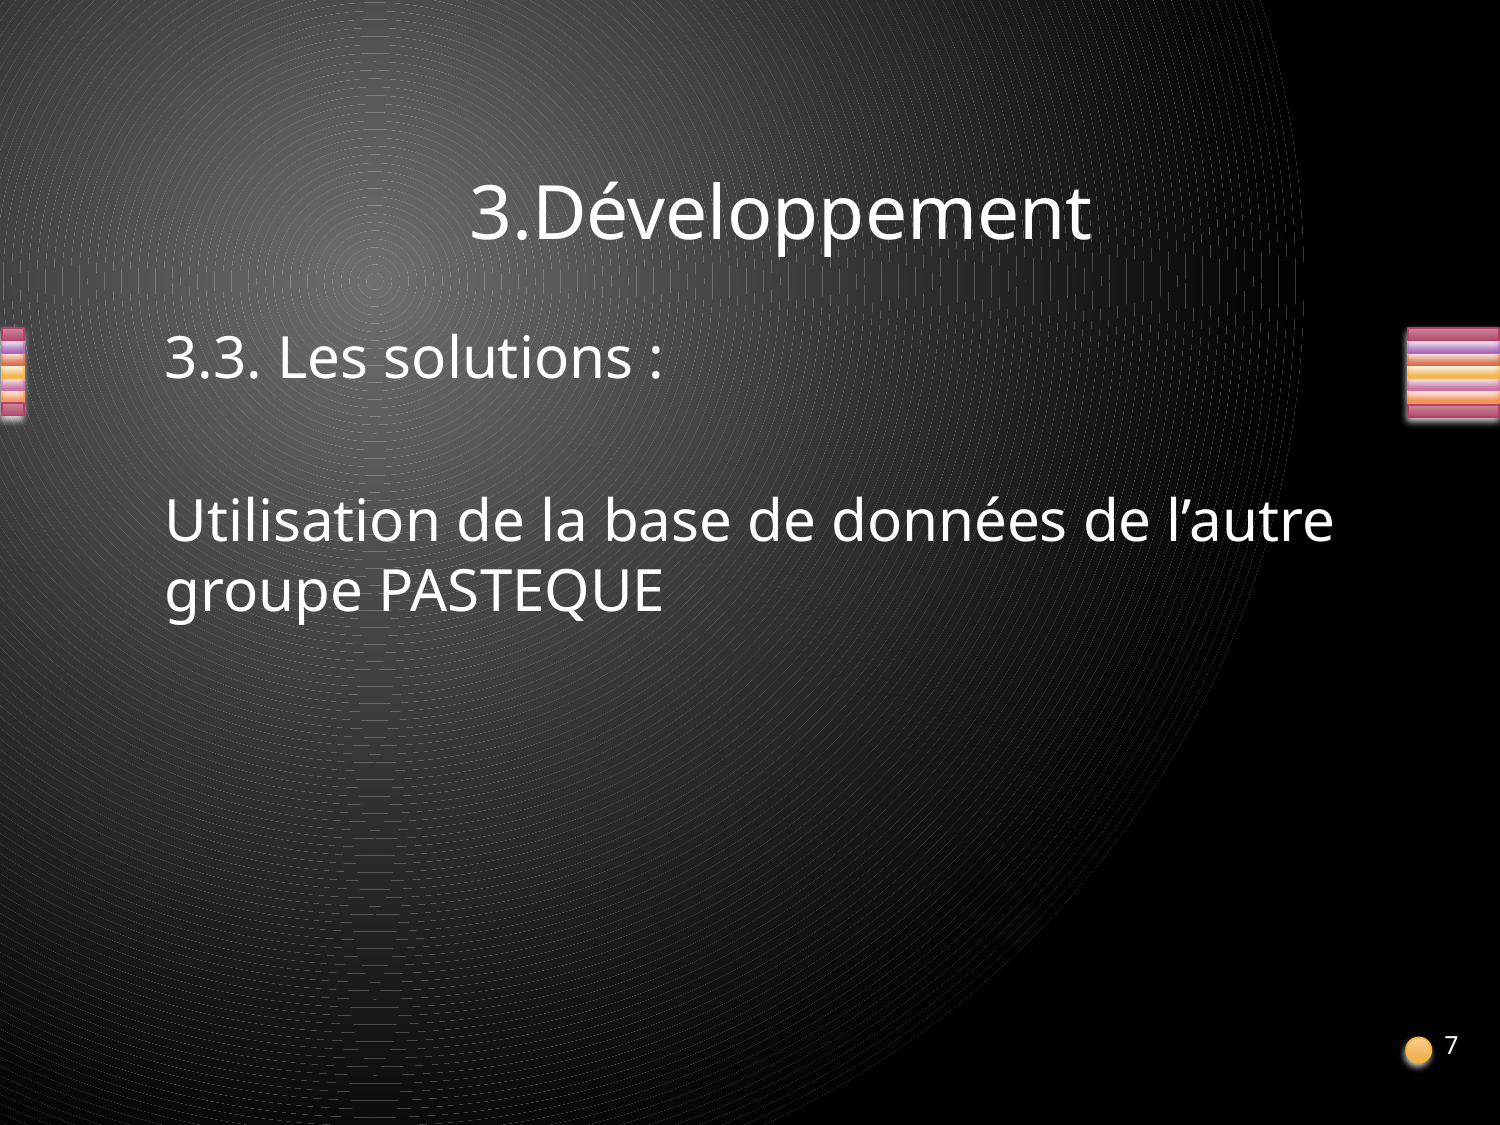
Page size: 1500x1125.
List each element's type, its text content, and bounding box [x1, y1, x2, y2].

title 3.Développement [150, 75, 1413, 263]
list 3.3. Les solutions : Utilisation de la base de données de l’autre groupe PASTEQUE [150, 312, 1375, 1005]
slide_number 7 [1429, 1009, 1500, 1084]
